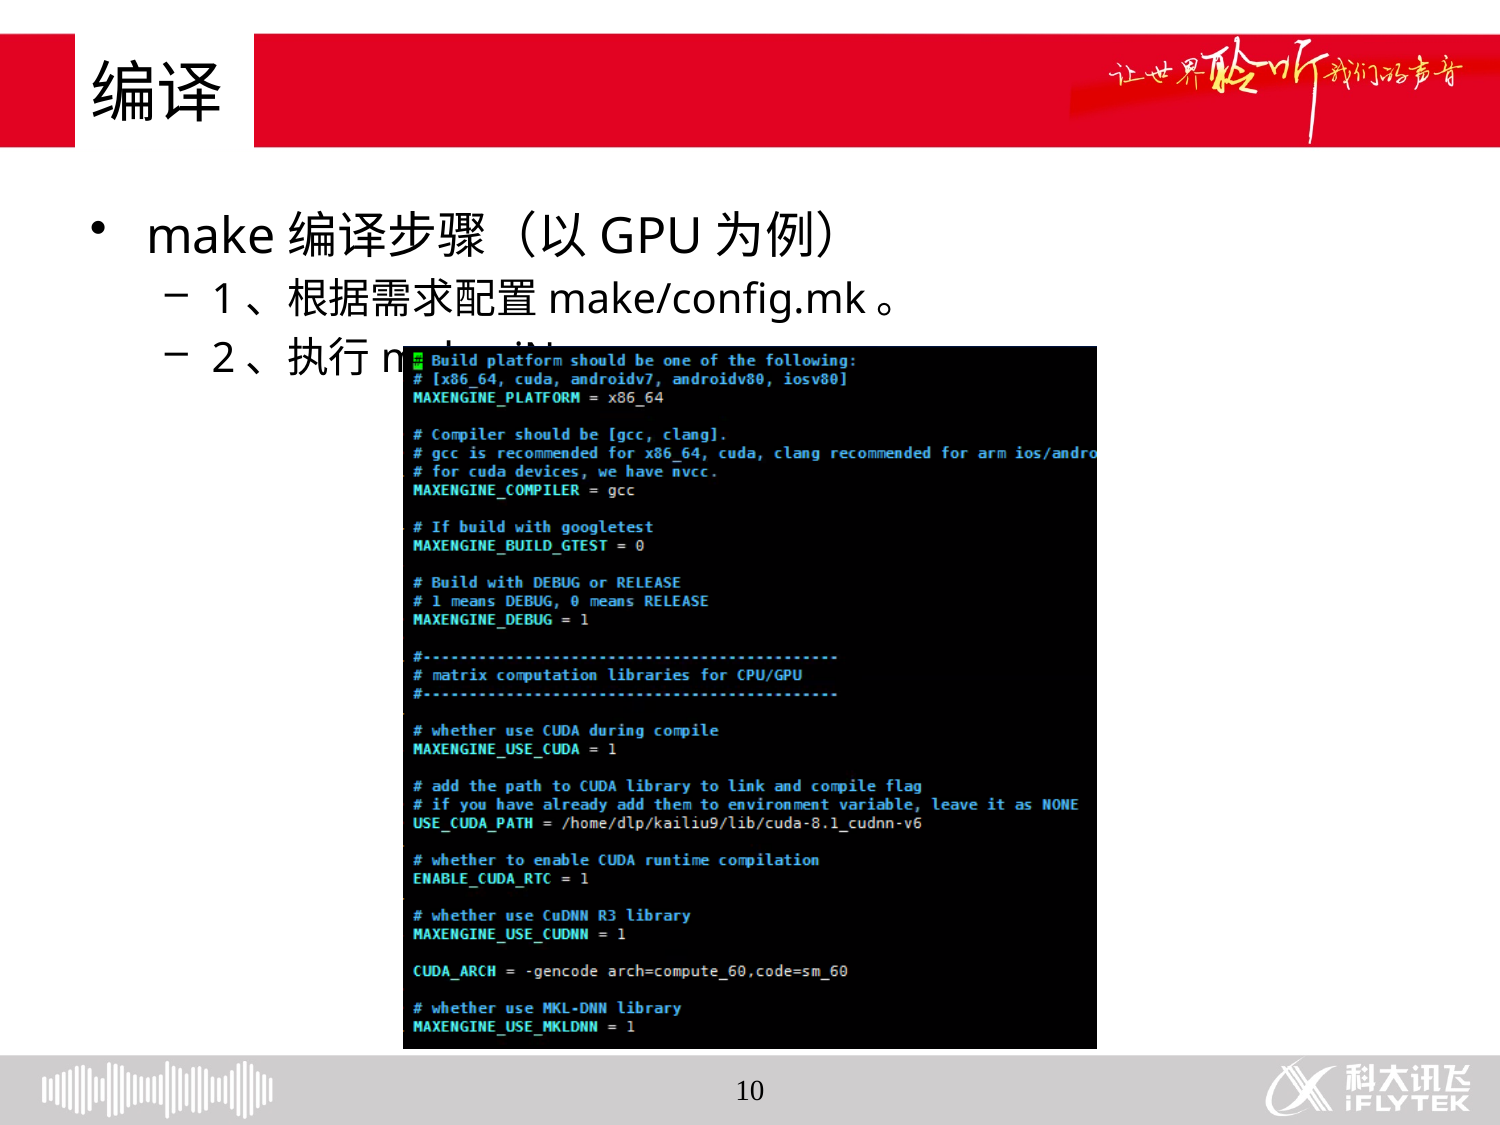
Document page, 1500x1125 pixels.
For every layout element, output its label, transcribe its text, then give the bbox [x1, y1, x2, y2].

picture [0, 0, 1500, 1125]
footer 10 [512, 1058, 988, 1119]
list make编译步骤（以GPU为例） 1、根据需求配置make/config.mk。 2、执行make -jN。 [75, 196, 1425, 1005]
title 编译 [75, 30, 254, 149]
